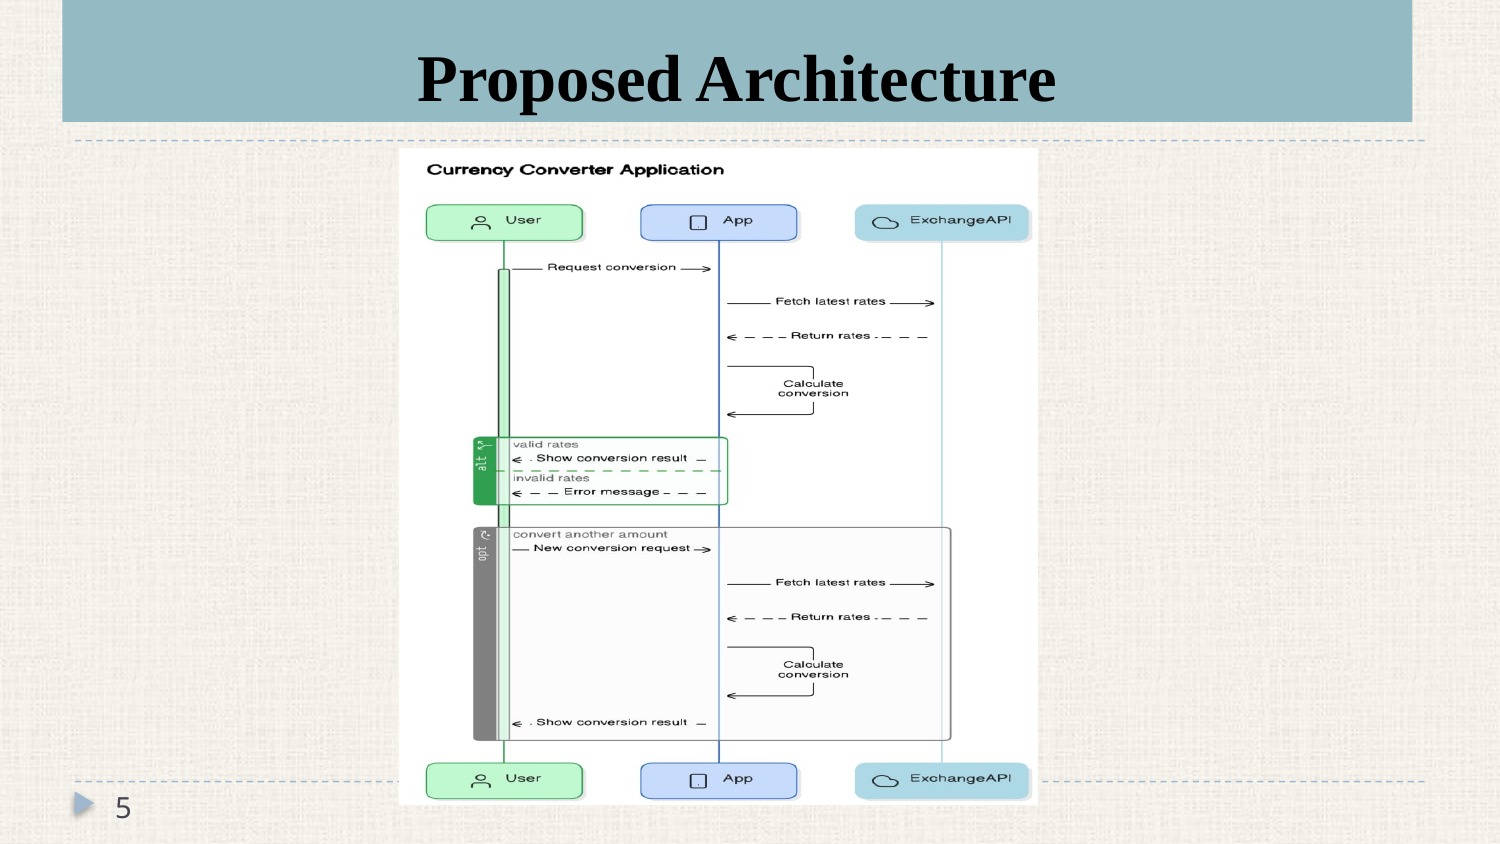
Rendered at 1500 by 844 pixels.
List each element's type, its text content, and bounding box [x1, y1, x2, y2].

title Proposed Architecture [62, 0, 1413, 122]
slide_number 5 [100, 782, 426, 827]
picture [399, 147, 1038, 805]
